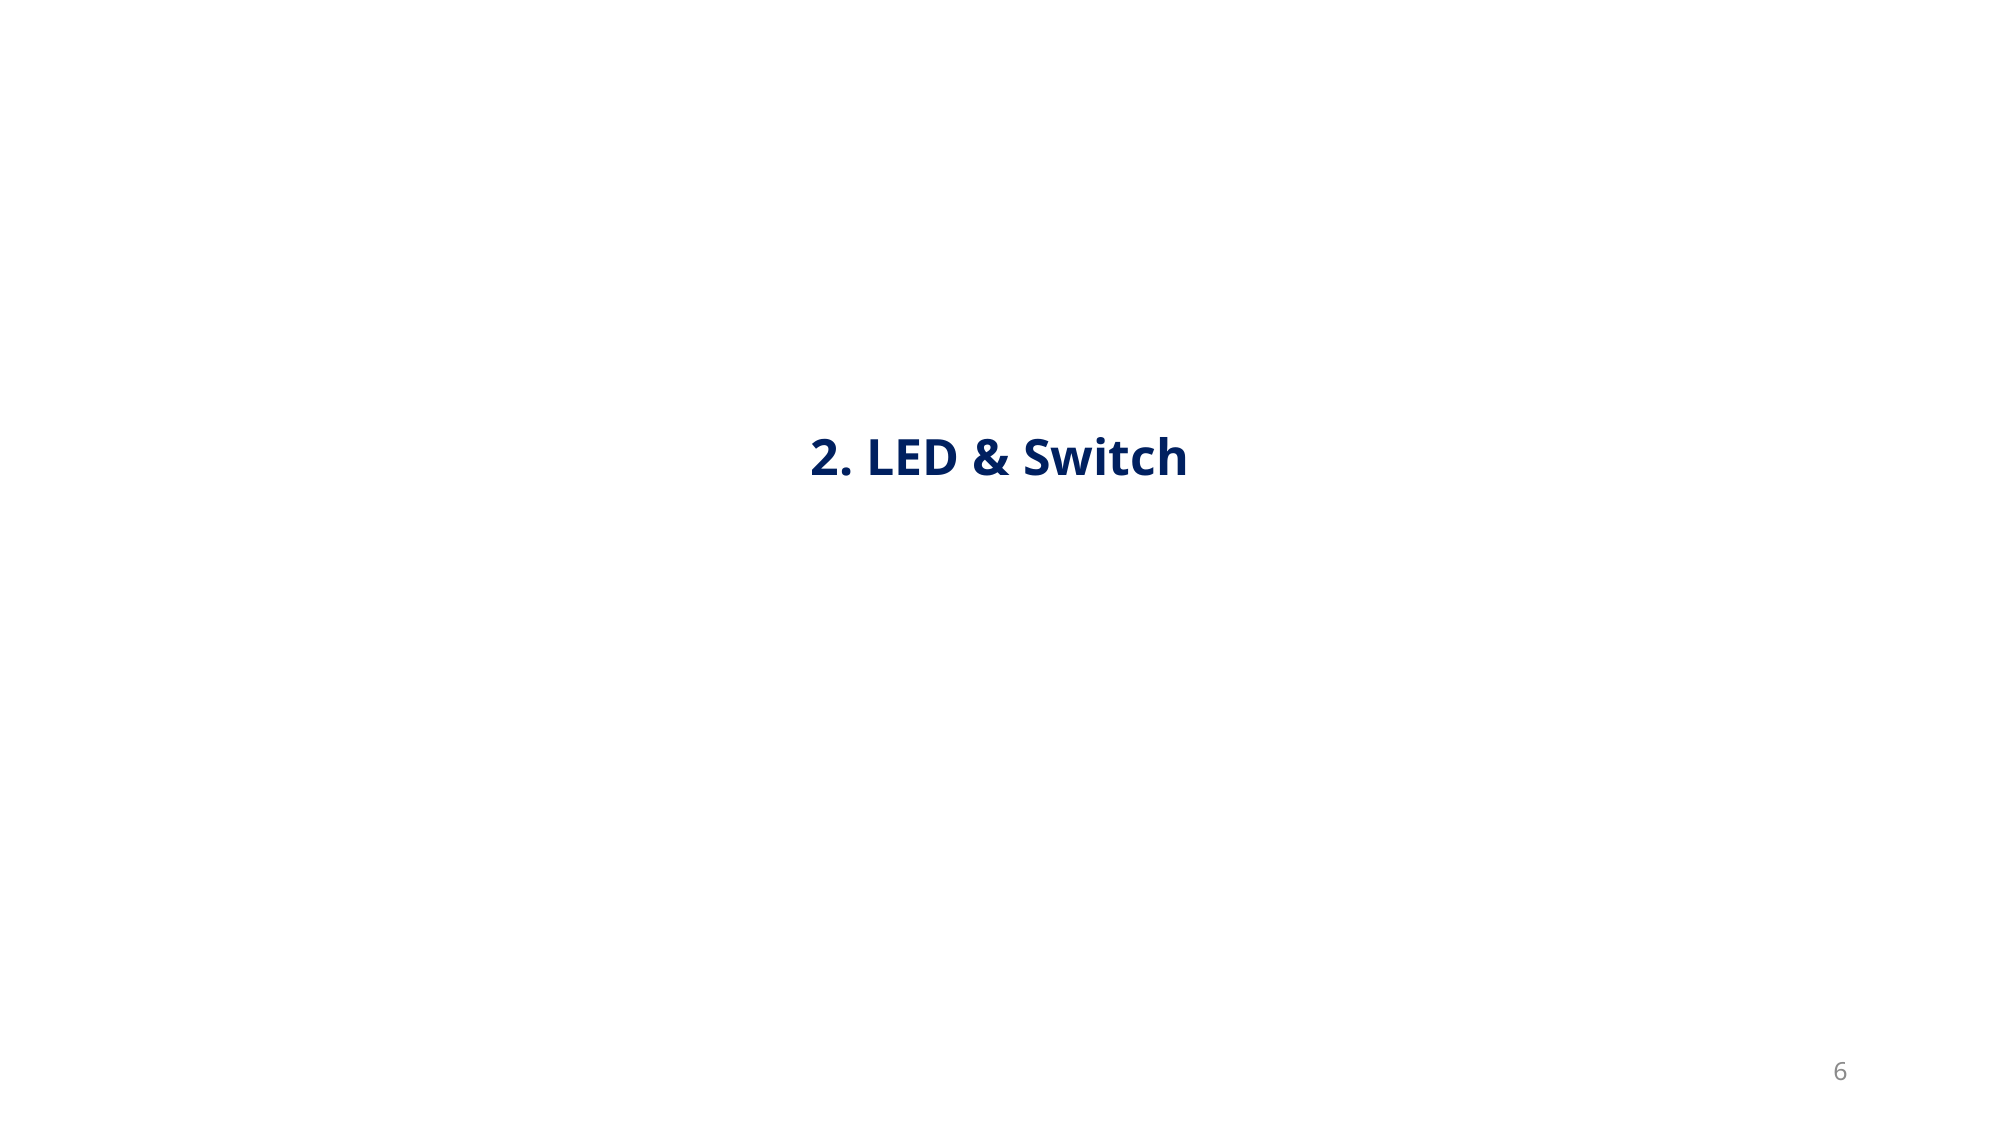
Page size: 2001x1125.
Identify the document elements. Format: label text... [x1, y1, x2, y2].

title 2. LED & Switch [137, 402, 1863, 516]
slide_number 6 [1412, 1042, 1863, 1103]
